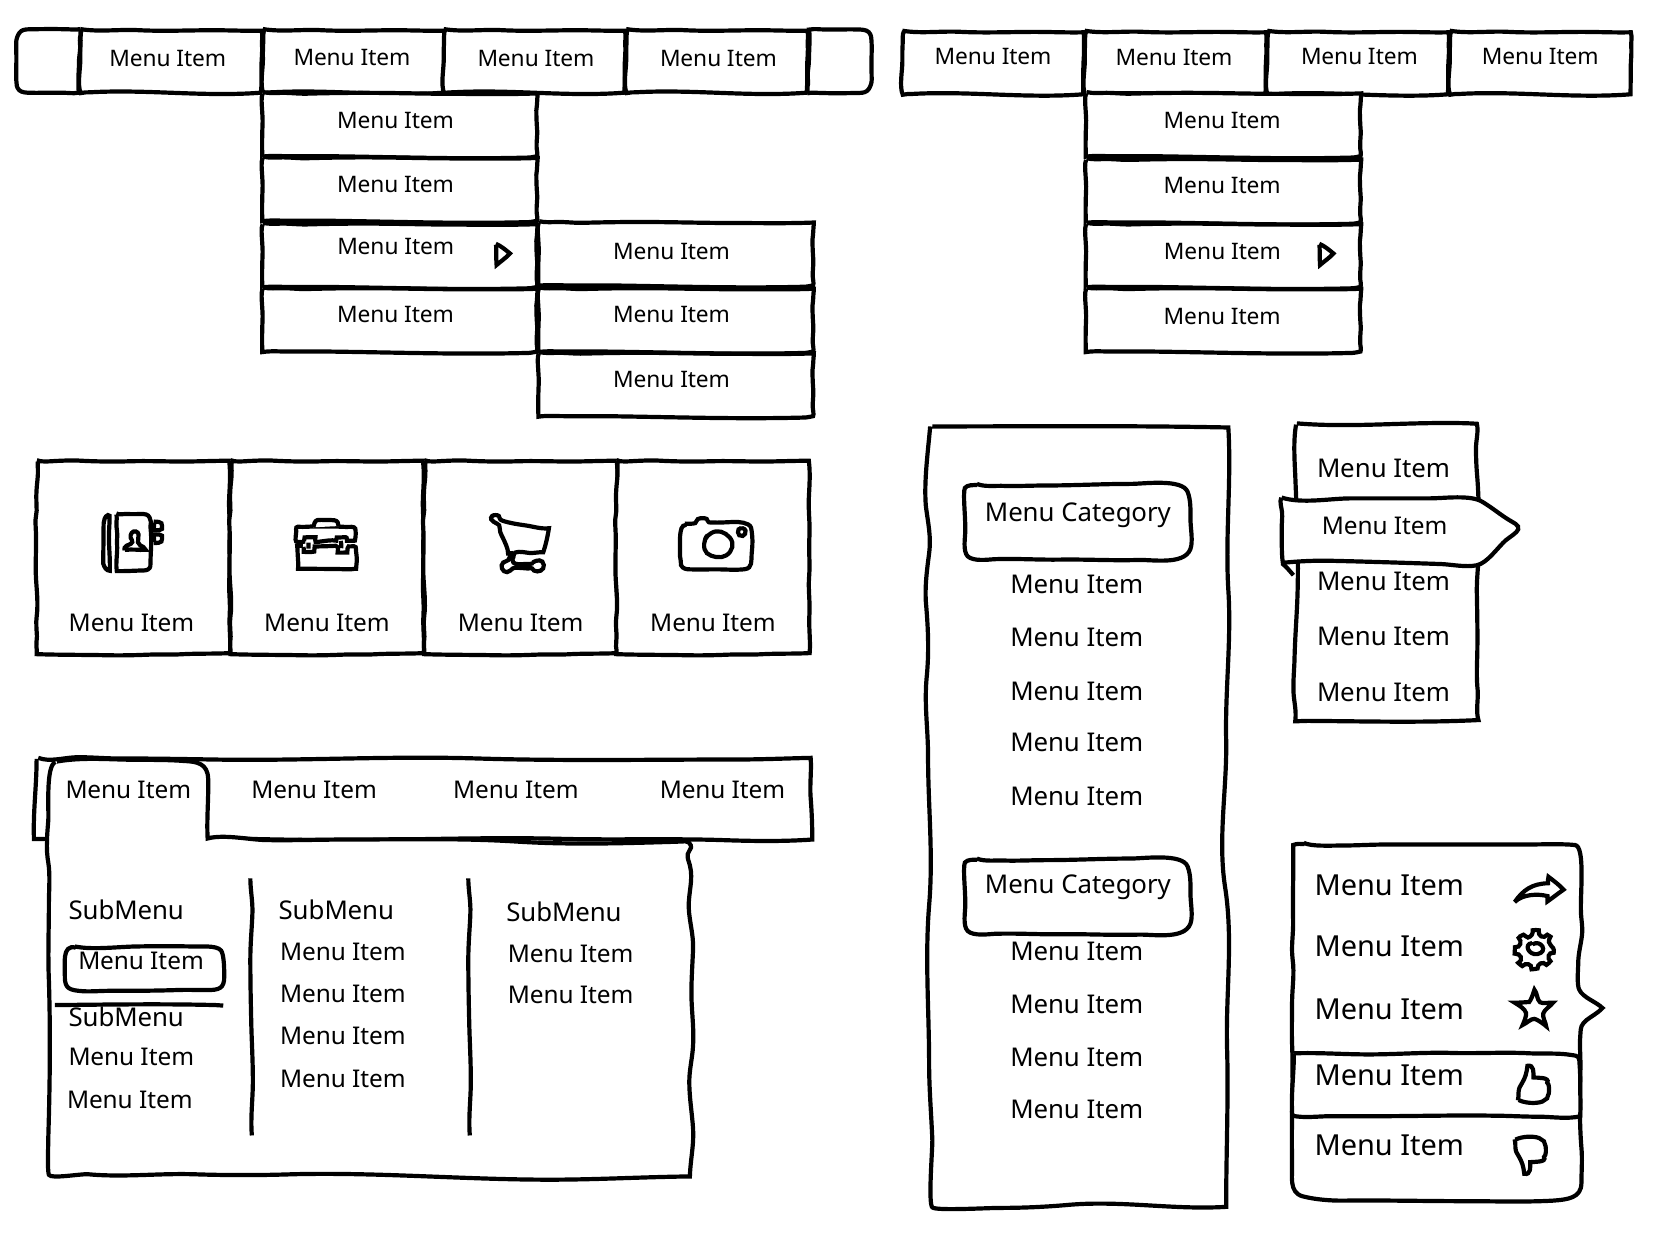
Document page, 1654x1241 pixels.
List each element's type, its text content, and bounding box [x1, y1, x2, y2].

text_box Menu Item [332, 229, 459, 265]
text_box [423, 460, 617, 656]
text_box [964, 482, 1192, 561]
text_box [491, 515, 549, 573]
text_box Menu Item [1158, 299, 1286, 335]
text_box [297, 545, 357, 570]
text_box Menu Item [1005, 672, 1149, 711]
text_box [624, 29, 808, 95]
text_box Menu Item [608, 362, 735, 398]
text_box [1293, 561, 1479, 722]
text_box [1291, 1116, 1582, 1202]
text_box Menu Item [645, 604, 781, 642]
text_box Menu Item [1296, 39, 1423, 75]
text_box Menu Item [1316, 507, 1453, 545]
text_box Menu Item [1476, 39, 1604, 75]
text_box [261, 156, 538, 223]
text_box [262, 29, 444, 93]
text_box Menu Item [654, 772, 791, 810]
text_box [1085, 287, 1362, 354]
text_box [1085, 222, 1362, 289]
text_box [615, 460, 810, 656]
text_box [16, 29, 81, 94]
text_box [46, 758, 694, 1180]
text_box [1085, 92, 1362, 159]
text_box [79, 29, 263, 95]
text_box Menu Item [62, 1082, 198, 1120]
text_box [261, 287, 538, 354]
text_box [103, 515, 110, 571]
text_box Menu Item [1309, 1124, 1470, 1167]
text_box [1527, 942, 1544, 955]
text_box [116, 513, 152, 572]
text_box [124, 531, 146, 551]
text_box [1291, 1052, 1581, 1118]
text_box Menu Item [1309, 1055, 1470, 1098]
text_box Menu Item [1312, 674, 1456, 713]
text_box SubMenu [63, 892, 190, 931]
text_box [104, 757, 813, 841]
text_box Menu Item [73, 943, 209, 981]
text_box [1448, 30, 1632, 96]
text_box [704, 531, 733, 558]
text_box Menu Item [1005, 724, 1149, 763]
text_box [35, 460, 231, 656]
text_box Menu Item [453, 604, 589, 642]
text_box [807, 29, 872, 94]
text_box [295, 526, 356, 543]
text_box [537, 221, 814, 288]
text_box Menu Item [929, 39, 1056, 75]
text_box Menu Item [332, 297, 459, 333]
text_box [495, 243, 510, 265]
text_box Menu Item [1005, 777, 1149, 816]
text_box Menu Item [275, 975, 411, 1013]
text_box Menu Category [980, 493, 1177, 532]
text_box [1514, 1136, 1546, 1174]
text_box [153, 534, 163, 544]
text_box [1514, 989, 1554, 1027]
text_box Menu Item [1312, 562, 1456, 601]
text_box Menu Item [608, 234, 735, 270]
text_box [33, 757, 102, 839]
text_box Menu Item [1005, 1038, 1149, 1078]
text_box [537, 287, 814, 353]
text_box [153, 521, 163, 531]
text_box Menu Item [502, 935, 639, 973]
text_box [442, 29, 626, 95]
text_box Menu Item [1309, 864, 1470, 907]
text_box [261, 92, 538, 158]
text_box Menu Item [1005, 1090, 1149, 1129]
text_box SubMenu [273, 892, 400, 931]
text_box [1265, 30, 1449, 96]
text_box Menu Item [60, 772, 197, 810]
text_box [261, 222, 538, 289]
text_box [1291, 842, 1603, 1076]
text_box Menu Item [259, 604, 395, 642]
text_box Menu Item [1158, 104, 1286, 139]
text_box Menu Item [655, 41, 782, 76]
text_box Menu Item [472, 41, 599, 76]
text_box [1514, 930, 1554, 970]
text_box [1280, 497, 1519, 567]
text_box Menu Item [1110, 40, 1237, 76]
text_box Menu Category [980, 866, 1177, 905]
text_box Menu Item [1158, 168, 1286, 204]
text_box [537, 352, 814, 419]
text_box Menu Item [1309, 925, 1470, 968]
text_box Menu Item [246, 772, 382, 810]
text_box [64, 946, 225, 992]
text_box Menu Item [275, 933, 411, 971]
text_box [1294, 423, 1479, 500]
text_box SubMenu [63, 998, 190, 1037]
text_box Menu Item [608, 297, 735, 333]
text_box Menu Item [1005, 565, 1149, 605]
text_box SubMenu [501, 893, 627, 932]
text_box [737, 528, 746, 536]
text_box Menu Item [1312, 617, 1456, 656]
text_box Menu Item [1159, 234, 1286, 270]
text_box [901, 30, 1085, 96]
text_box [229, 460, 424, 656]
text_box [964, 857, 1192, 936]
text_box [1514, 876, 1564, 903]
text_box Menu Item [1312, 449, 1456, 488]
text_box Menu Item [502, 977, 639, 1015]
text_box Menu Item [332, 167, 459, 202]
text_box Menu Item [275, 1061, 411, 1099]
text_box Menu Item [448, 772, 584, 810]
text_box Menu Item [1005, 619, 1149, 658]
text_box Menu Item [1309, 988, 1470, 1031]
text_box [925, 426, 1230, 1210]
text_box Menu Item [275, 1017, 411, 1055]
text_box Menu Item [63, 604, 200, 642]
text_box [1085, 158, 1362, 224]
text_box Menu Item [1005, 985, 1149, 1025]
text_box Menu Item [104, 41, 231, 76]
text_box [1319, 243, 1334, 265]
text_box Menu Item [1005, 932, 1149, 971]
text_box [679, 518, 753, 570]
text_box [1517, 1065, 1550, 1103]
text_box [313, 519, 339, 528]
text_box Menu Item [332, 104, 459, 139]
text_box Menu Item [288, 40, 416, 76]
text_box [1083, 30, 1267, 95]
text_box Menu Item [63, 1038, 199, 1076]
